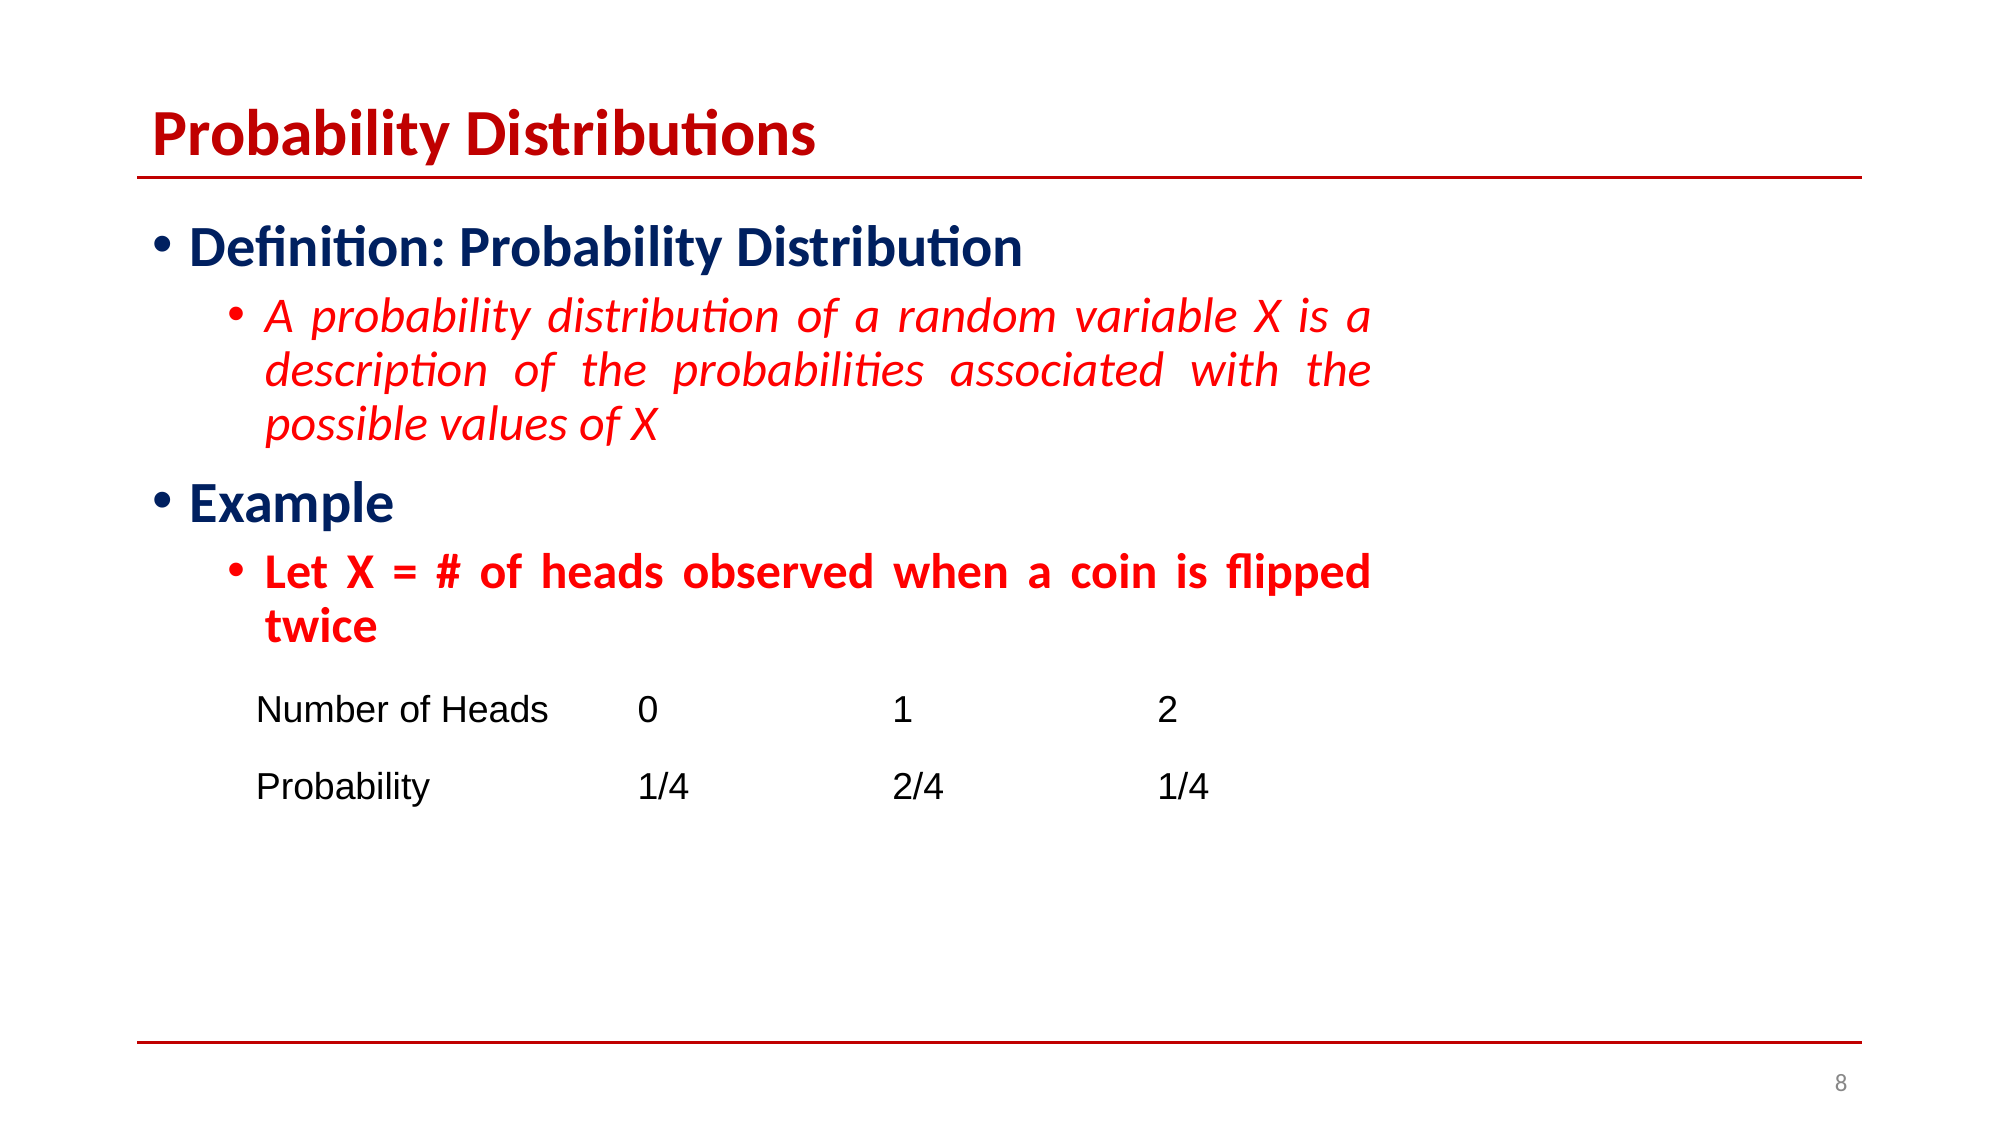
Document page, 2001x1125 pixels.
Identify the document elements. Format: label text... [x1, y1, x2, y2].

table_cell 2/4 [877, 758, 1142, 835]
table_header 1 [877, 681, 1142, 758]
table_header 0 [622, 681, 877, 758]
table_header Number of Heads [241, 681, 622, 758]
table_cell Probability [241, 758, 622, 835]
table_cell 1/4 [622, 758, 877, 835]
table_header 2 [1142, 681, 1362, 758]
title Probability Distributions [137, 90, 1863, 178]
table_cell 1/4 [1142, 758, 1362, 835]
list Definition: Probability Distribution A probability distribution of a random variable X is a description of the probabilities associated with the possible values of X Example Let X = # of heads observed when a coin is flipped twice [137, 208, 1388, 1014]
slide_number ‹#› [1412, 1051, 1863, 1111]
